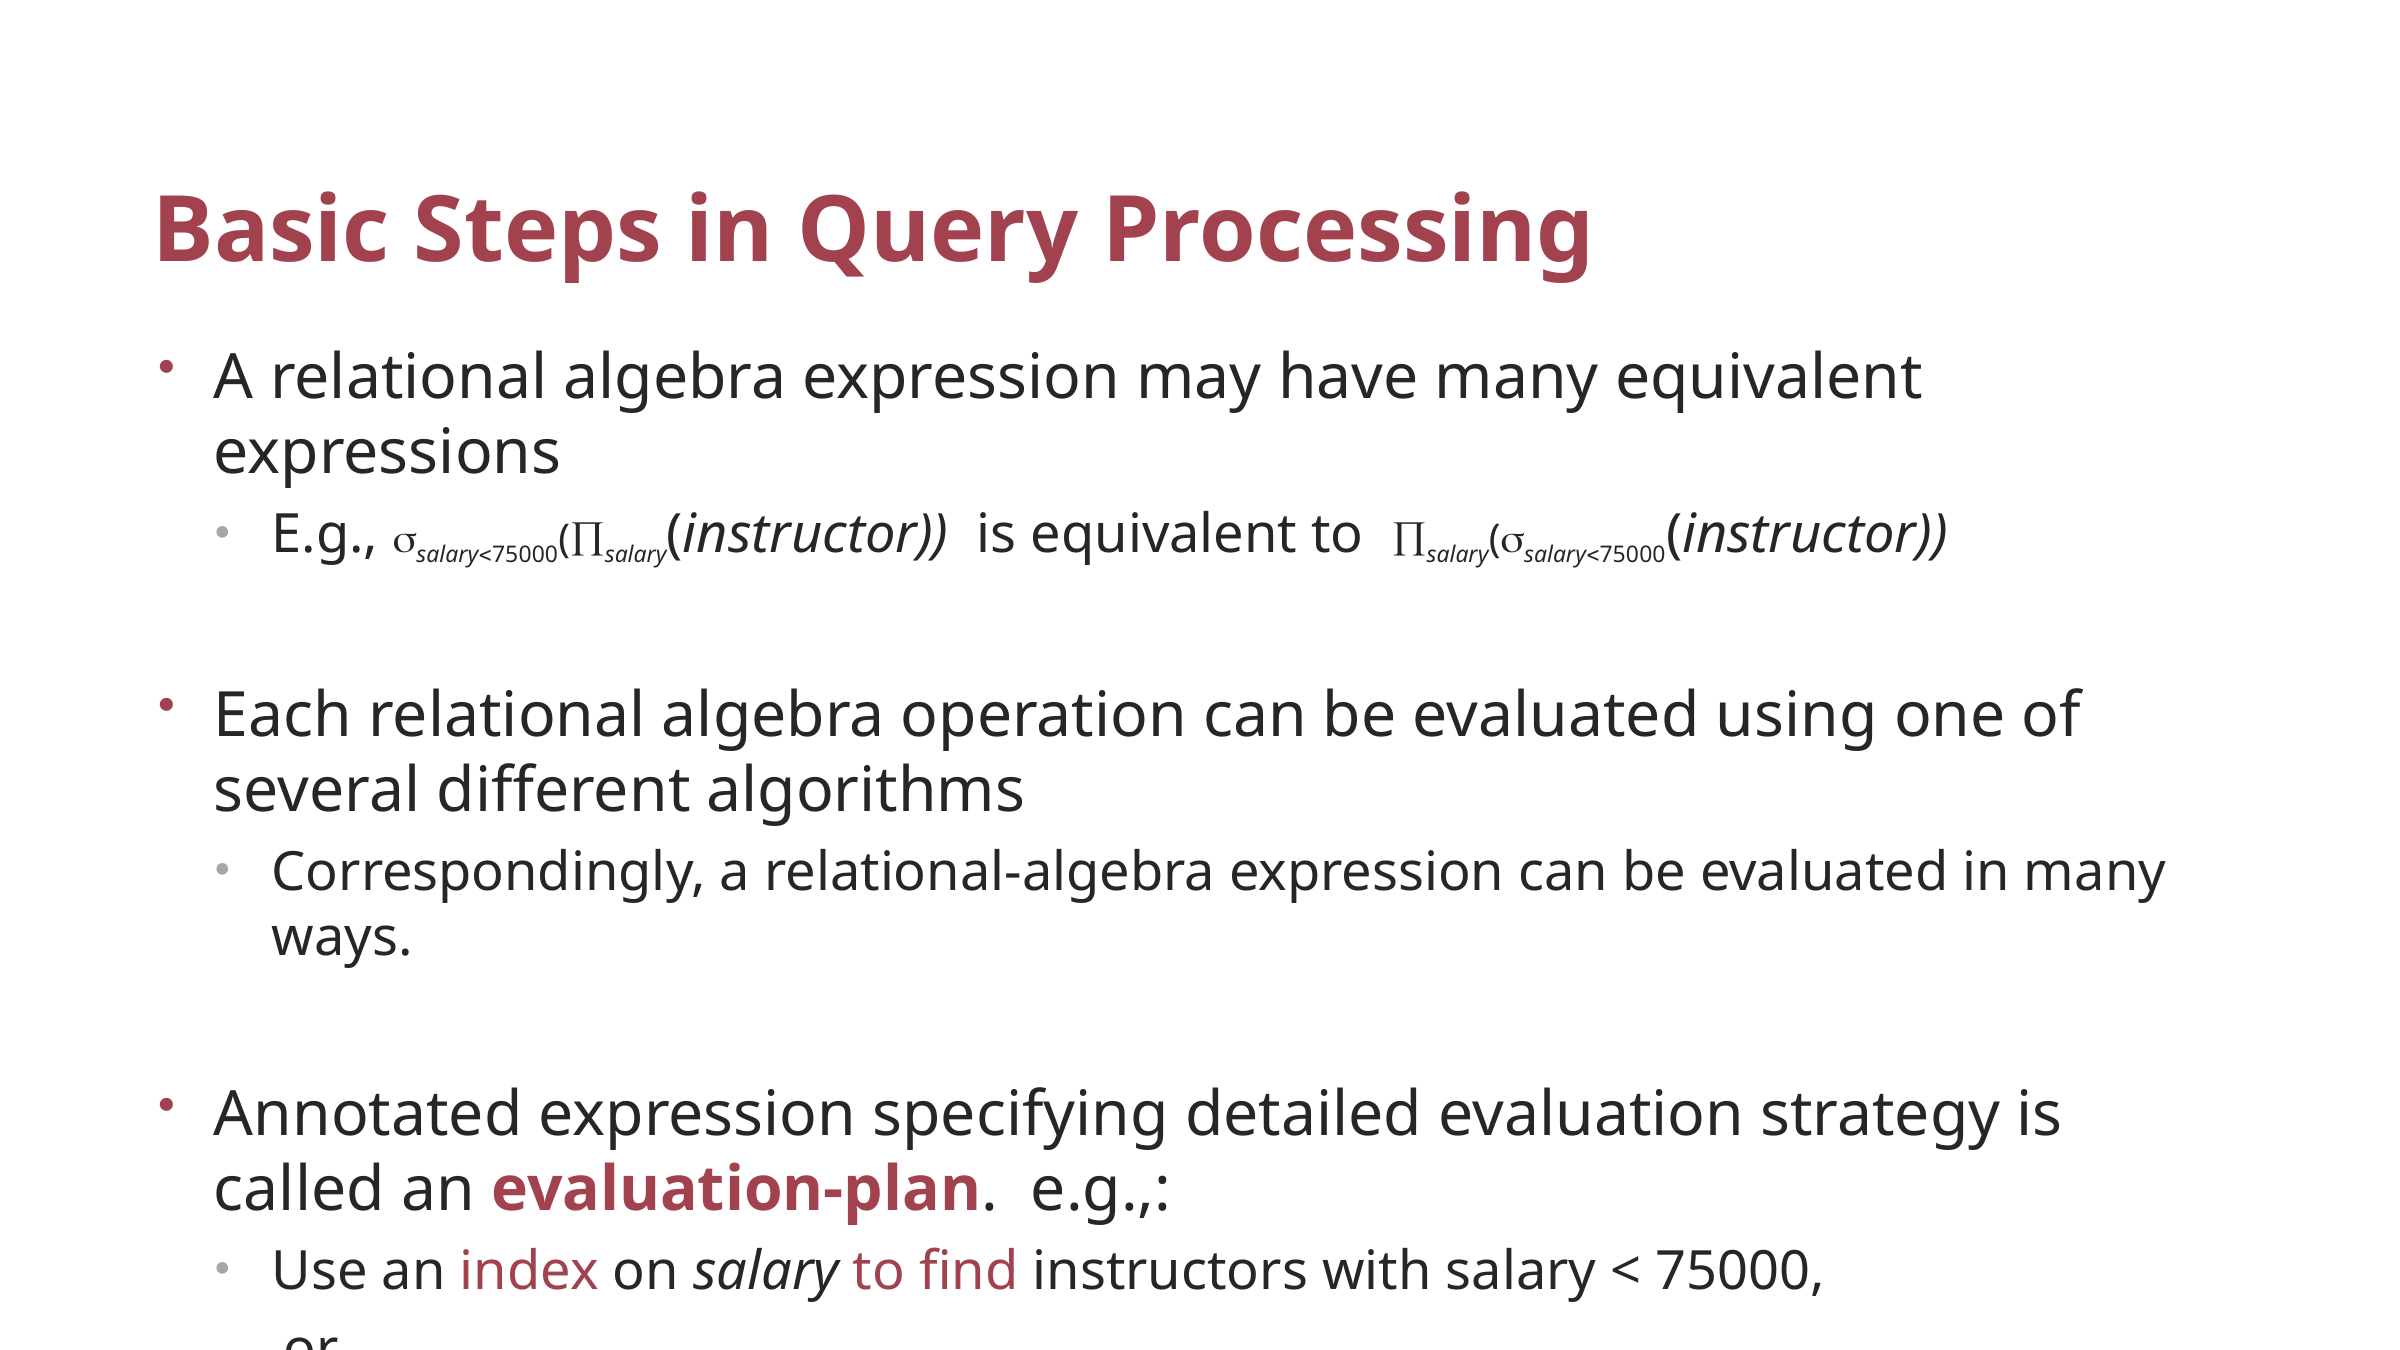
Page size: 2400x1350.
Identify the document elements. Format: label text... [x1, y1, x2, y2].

title Basic Steps in Query Processing [137, 54, 2263, 288]
list A relational algebra expression may have many equivalent expressions E.g., salary75000(salary(instructor)) is equivalent to salary(salary75000(instructor)) Each relational algebra operation can be evaluated using one of several different algorithms Correspondingly, a relational-algebra expression can be evaluated in many ways. Annotated expression specifying detailed evaluation strategy is called an evaluation-plan. e.g.,: Use an index on salary to find instructors with salary < 75000, or Perform complete relation scan and discard instructors with salary  75000 [137, 324, 2263, 1200]
